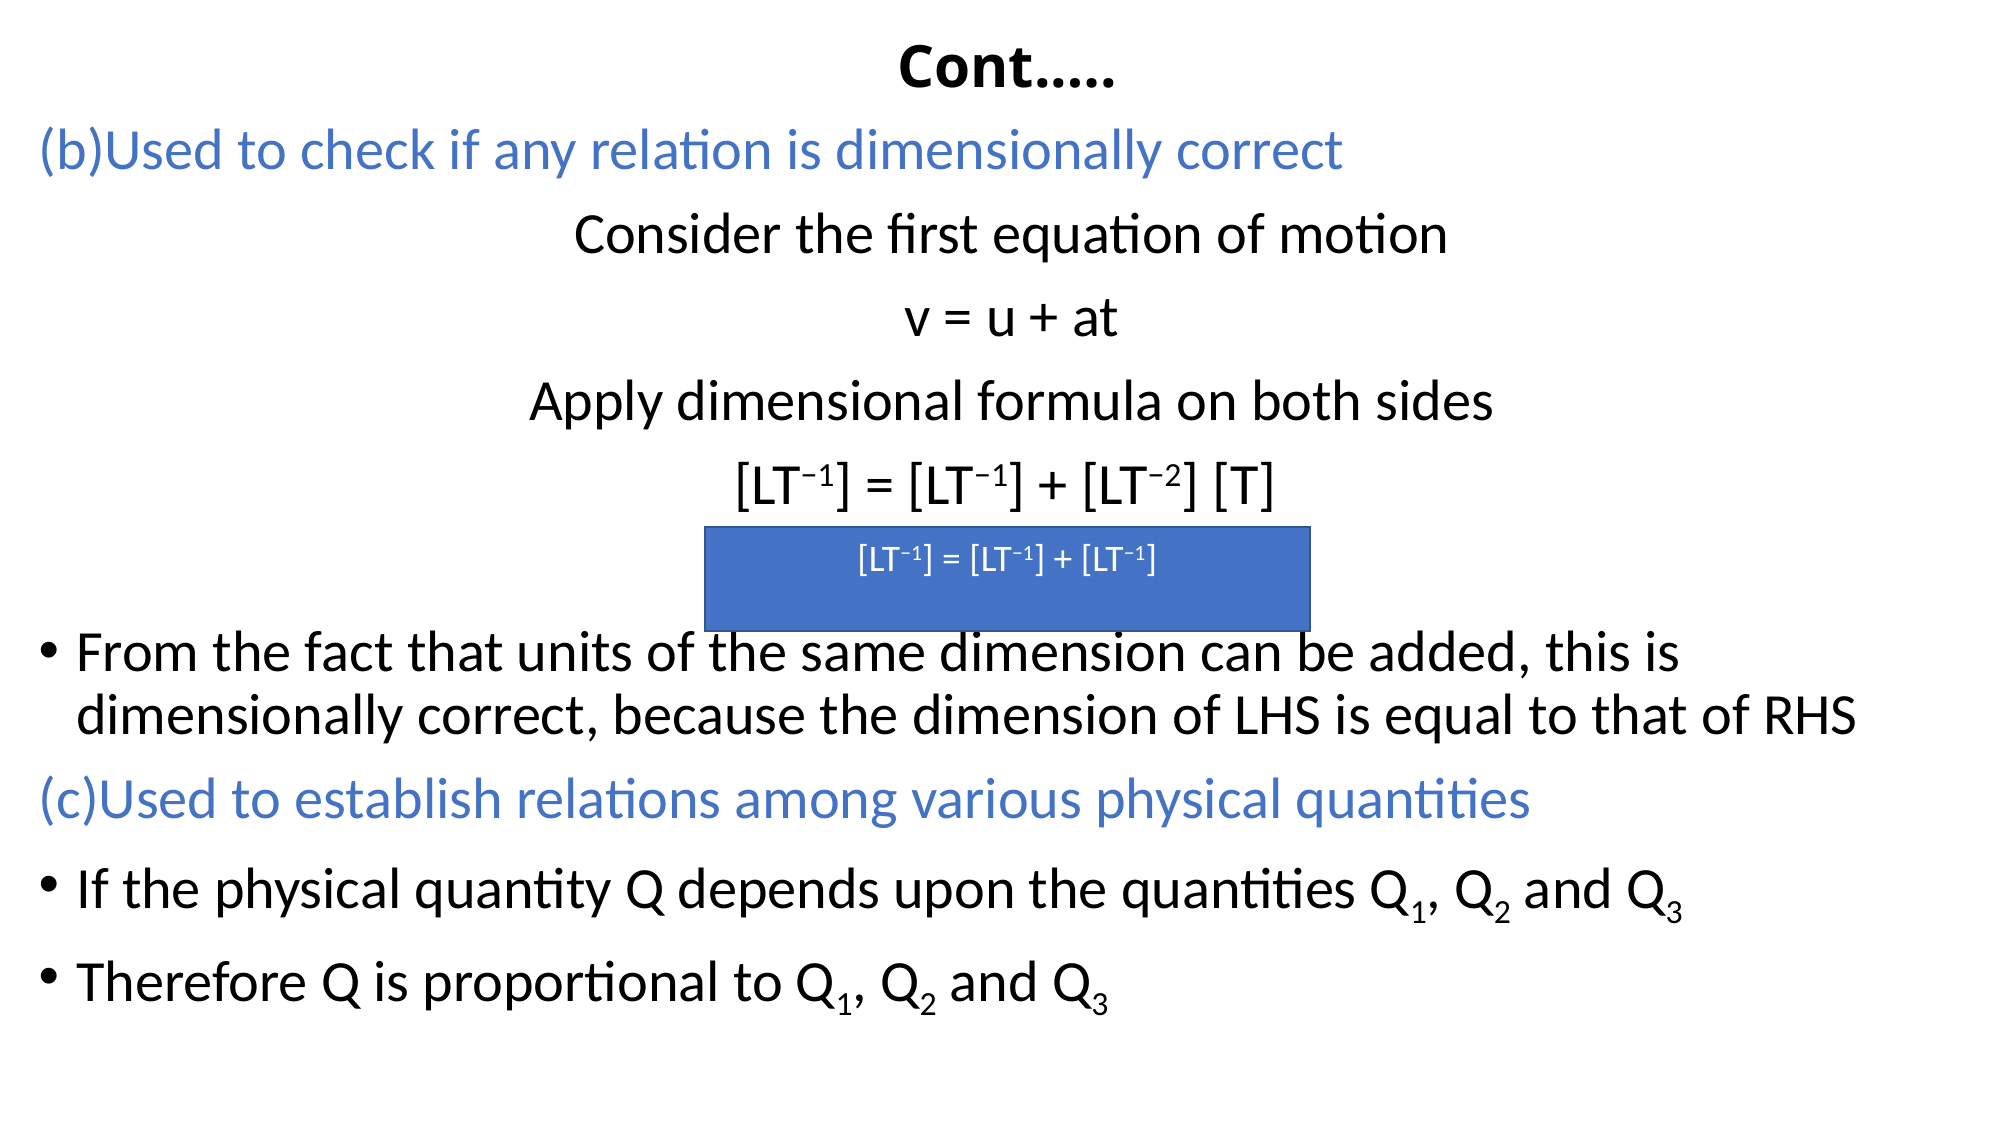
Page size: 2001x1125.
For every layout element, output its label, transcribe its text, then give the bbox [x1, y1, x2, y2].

text_box [LT−1] = [LT−1] + [LT−1] [704, 526, 1311, 632]
title Cont.…. [64, 25, 1950, 111]
list (b)Used to check if any relation is dimensionally correct Consider the first equation of motion v = u + at Apply dimensional formula on both sides [LT−1] = [LT−1] + [LT−2] [T] From the fact that units of the same dimension can be added, this is dimensionally correct, because the dimension of LHS is equal to that of RHS (c)Used to establish relations among various physical quantities If the physical quantity Q depends upon the quantities Q1, Q2 and Q3 Therefore Q is proportional to Q1, Q2 and Q3 [23, 111, 2000, 1100]
